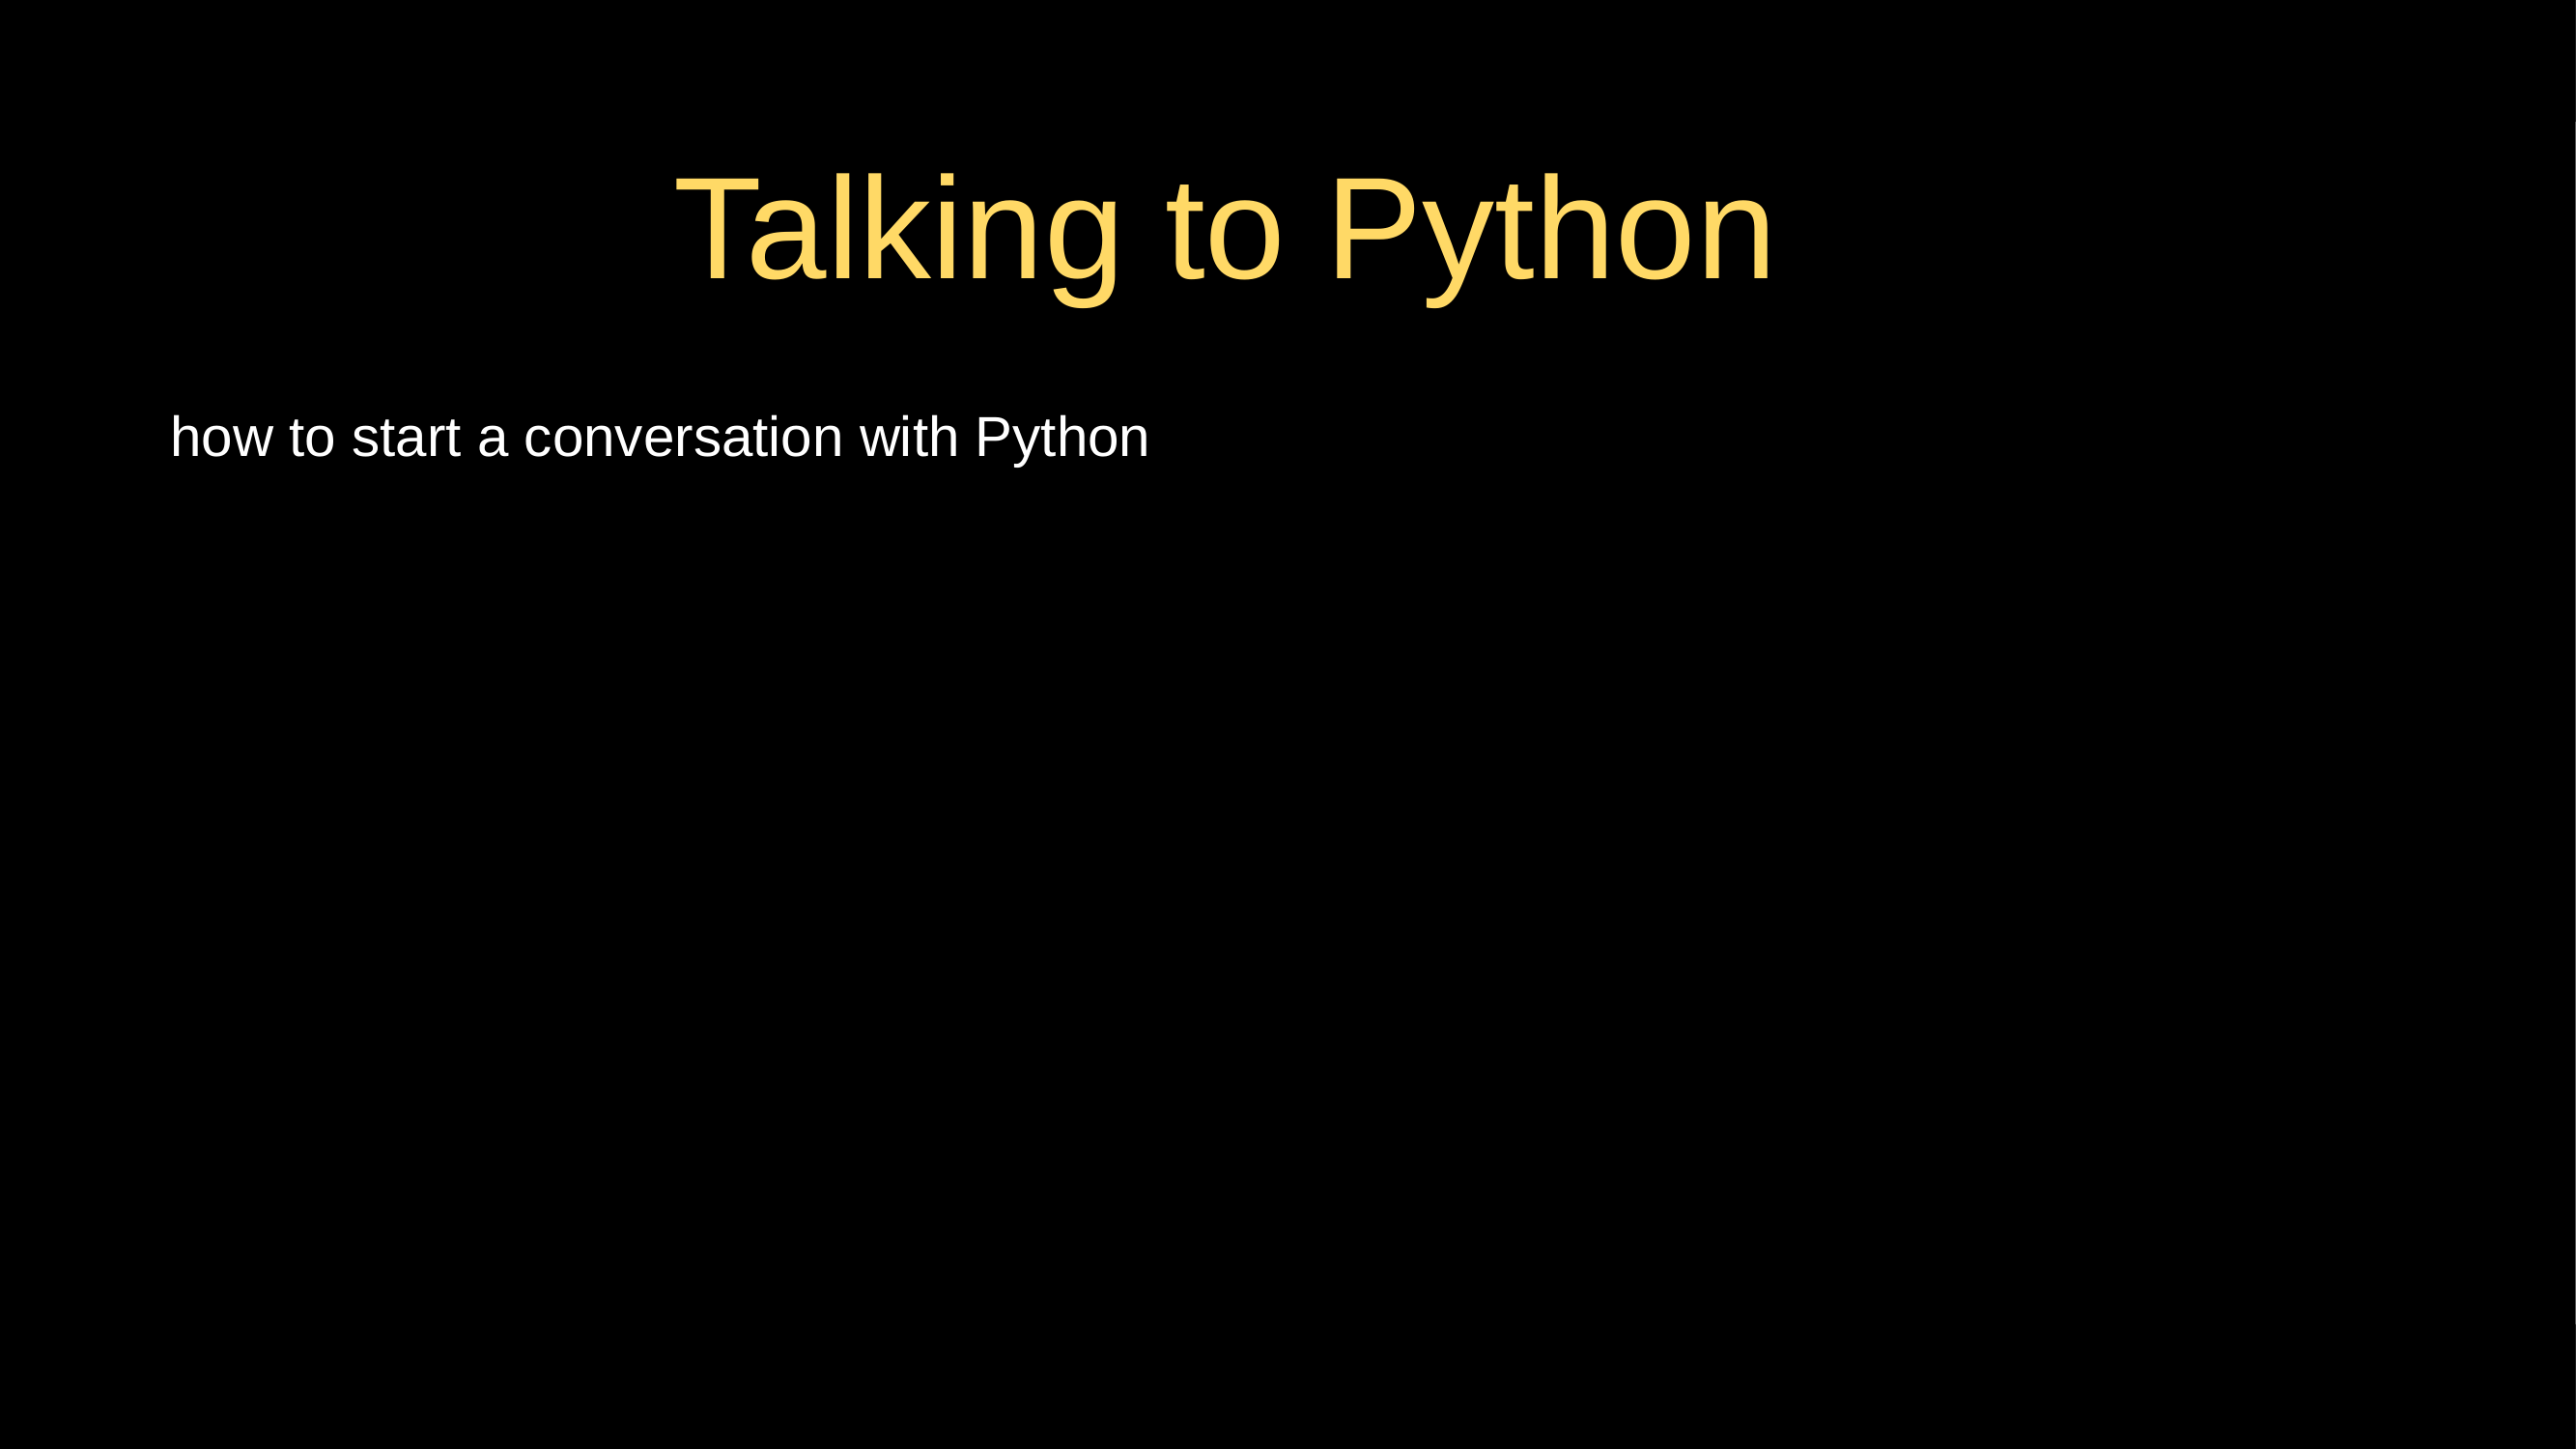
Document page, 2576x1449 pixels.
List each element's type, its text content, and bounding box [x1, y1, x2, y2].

title Talking to Python [156, 68, 2297, 374]
text_box how to start a conversation with Python [156, 393, 2407, 543]
